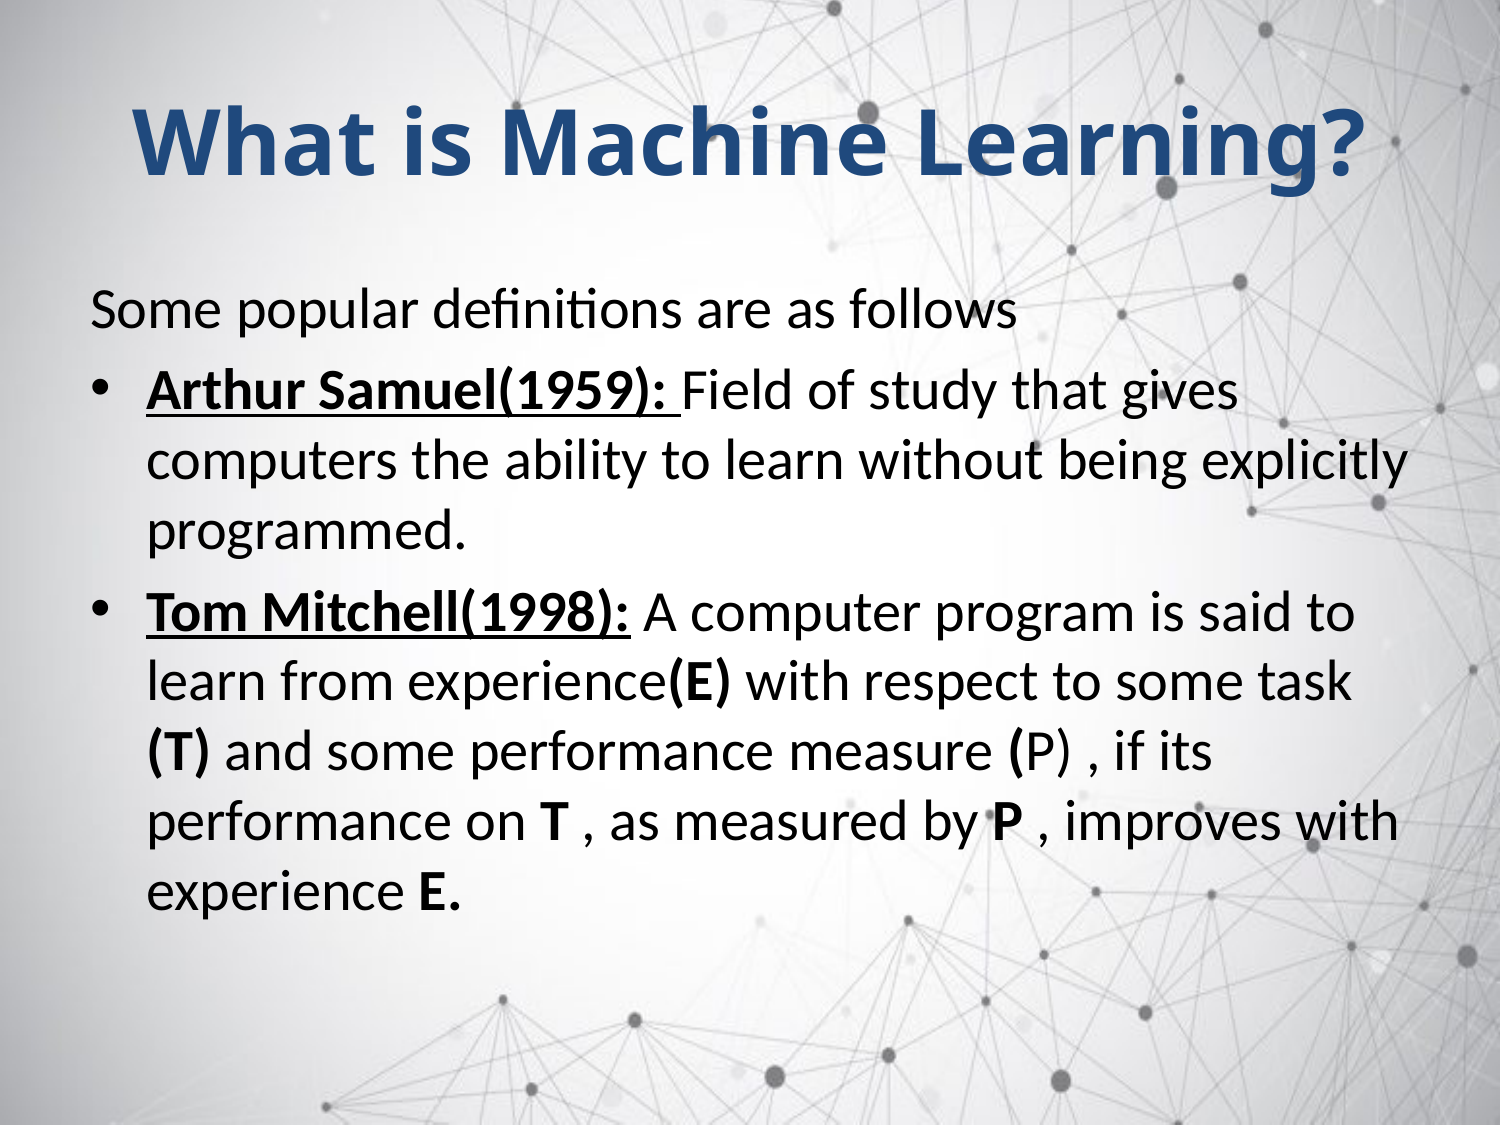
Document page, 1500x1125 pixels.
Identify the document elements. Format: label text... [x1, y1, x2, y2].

picture [0, 0, 1500, 1125]
list Some popular definitions are as follows Arthur Samuel(1959): Field of study that gives computers the ability to learn without being explicitly programmed. Tom Mitchell(1998): A computer program is said to learn from experience(E) with respect to some task (T) and some performance measure (P) , if its performance on T , as measured by P , improves with experience E. [75, 262, 1425, 1005]
title What is Machine Learning? [75, 45, 1425, 233]
